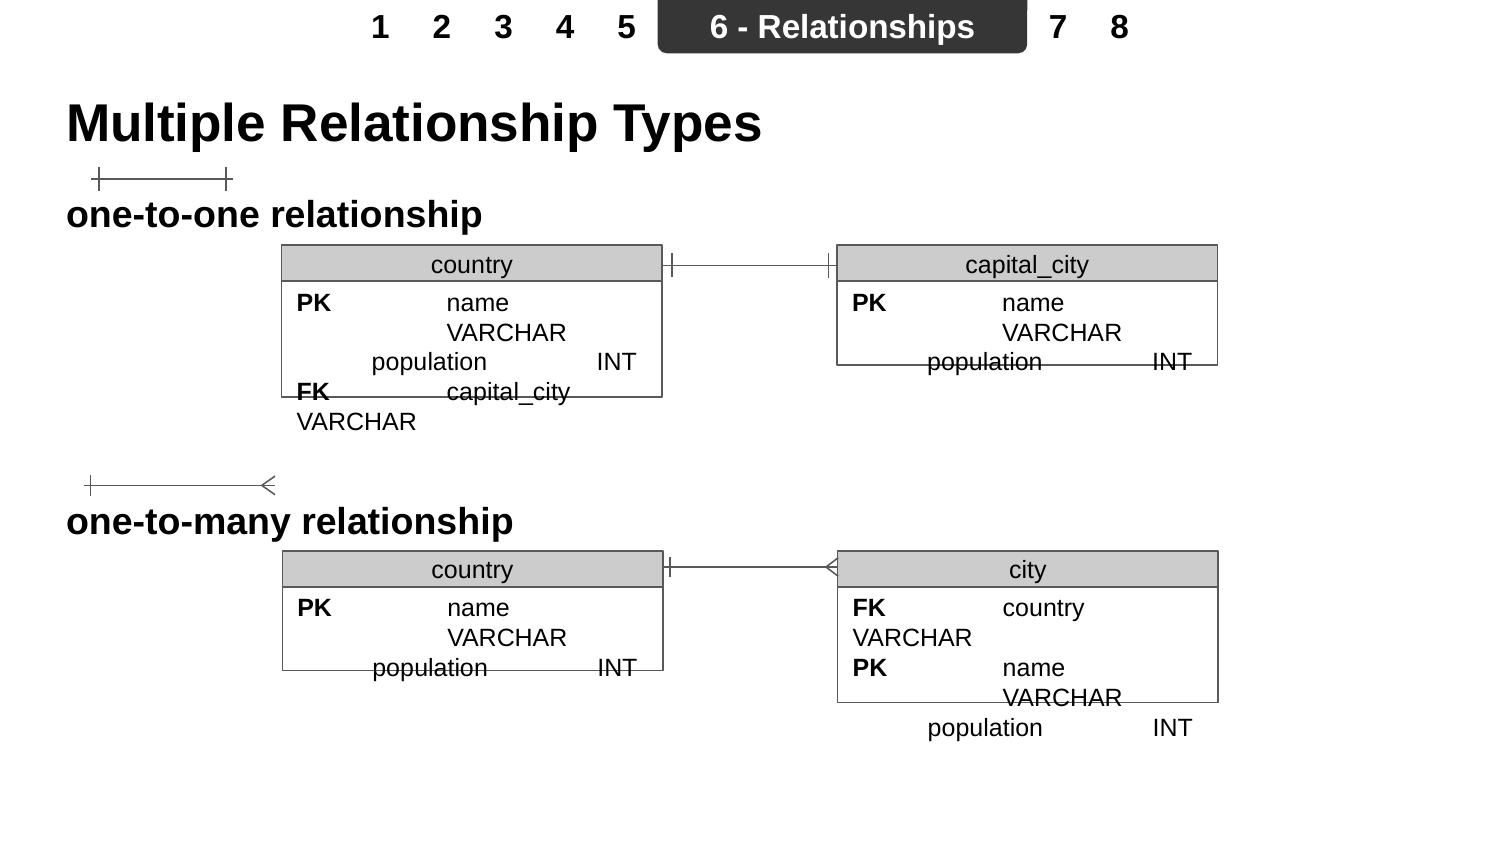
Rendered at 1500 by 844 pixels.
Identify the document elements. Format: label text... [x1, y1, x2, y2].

text_box one-to-one relationship [51, 168, 572, 251]
text_box country [281, 245, 663, 282]
text_box 6 - Relationships [658, 0, 1028, 60]
title Multiple Relationship Types [51, 72, 1449, 167]
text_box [83, 474, 276, 496]
text_box PK name VARCHAR population INT [282, 587, 663, 671]
text_box 4 [534, 0, 595, 54]
text_box 3 [472, 0, 534, 54]
text_box city [837, 550, 1219, 587]
text_box PK name VARCHAR population INT [837, 282, 1218, 365]
text_box country [282, 550, 663, 587]
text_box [90, 166, 234, 192]
text_box PK name VARCHAR population INT FK capital_city VARCHAR [281, 282, 663, 397]
text_box 2 [411, 0, 472, 54]
text_box 8 [1088, 0, 1151, 54]
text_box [662, 252, 838, 278]
list one-to-many relationship [51, 475, 539, 844]
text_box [663, 556, 839, 578]
text_box 1 [349, 0, 411, 54]
text_box FK country VARCHAR PK name VARCHAR population INT [837, 587, 1219, 703]
text_box 7 [1027, 0, 1088, 54]
text_box 5 [595, 0, 658, 54]
text_box capital_city [837, 245, 1218, 282]
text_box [314, 564, 506, 586]
